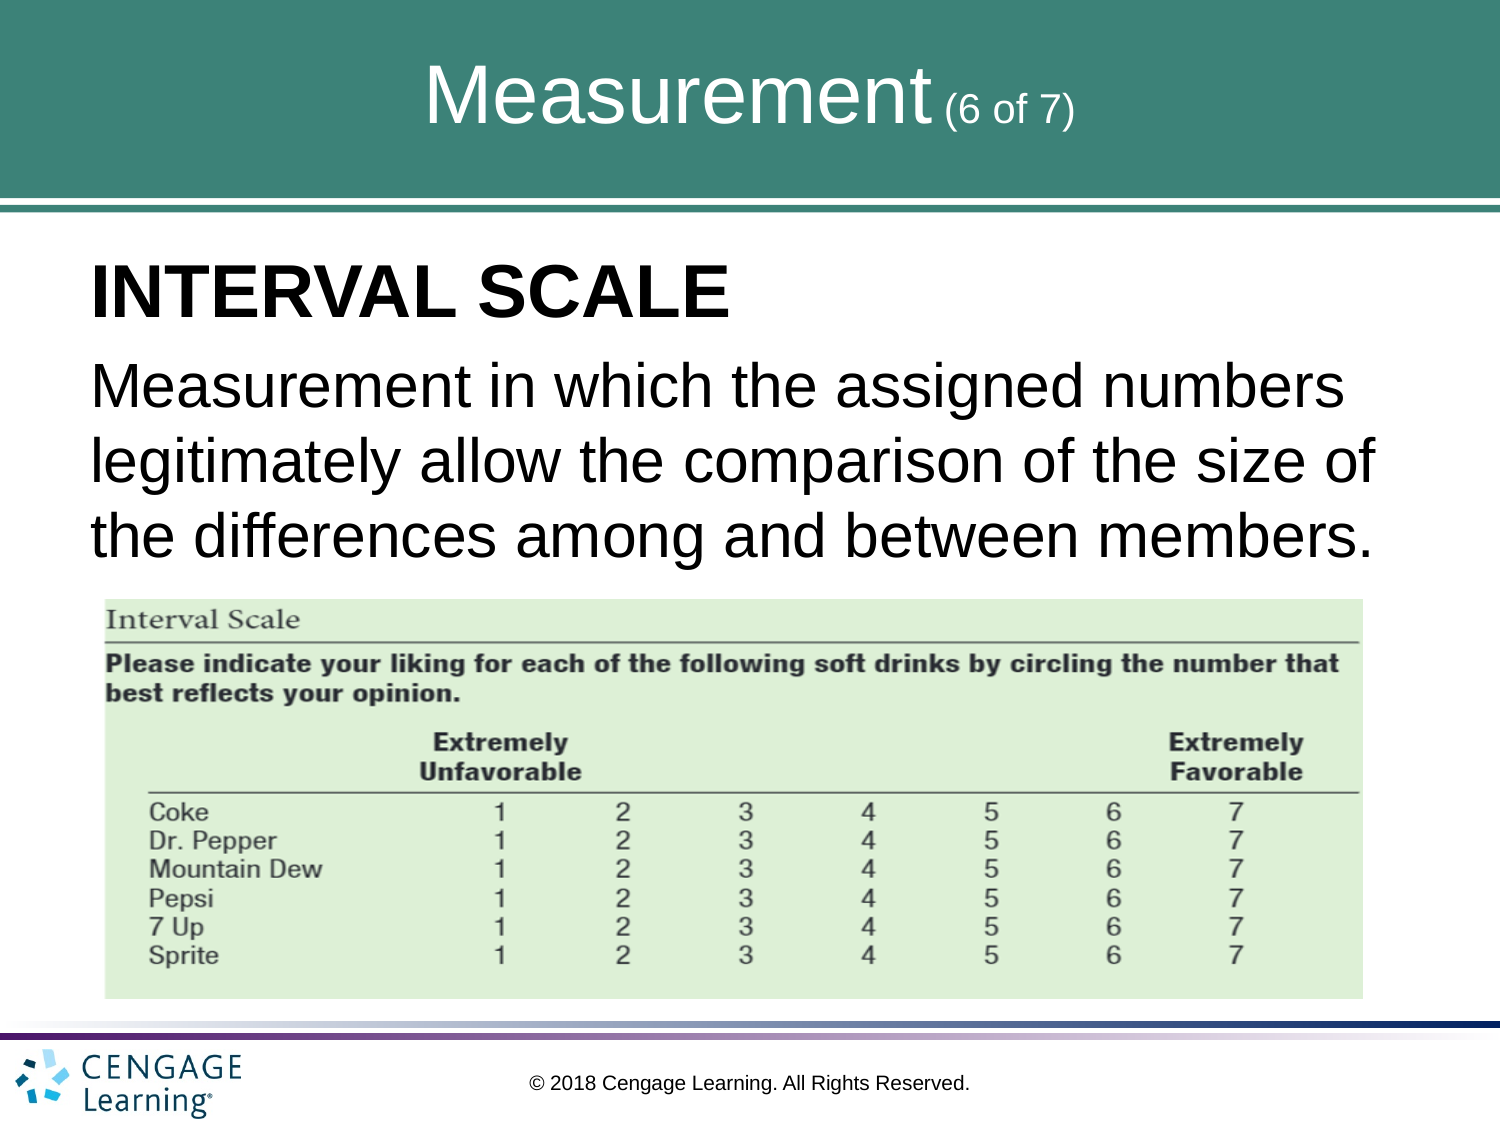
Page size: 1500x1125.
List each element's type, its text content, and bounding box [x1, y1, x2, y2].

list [99, 599, 1363, 1000]
title Measurement (6 of 7) [37, 0, 1463, 181]
list INTERVAL SCALE Measurement in which the assigned numbers legitimately allow the comparison of the size of the differences among and between members. [74, 234, 1426, 588]
picture [15, 1049, 241, 1119]
